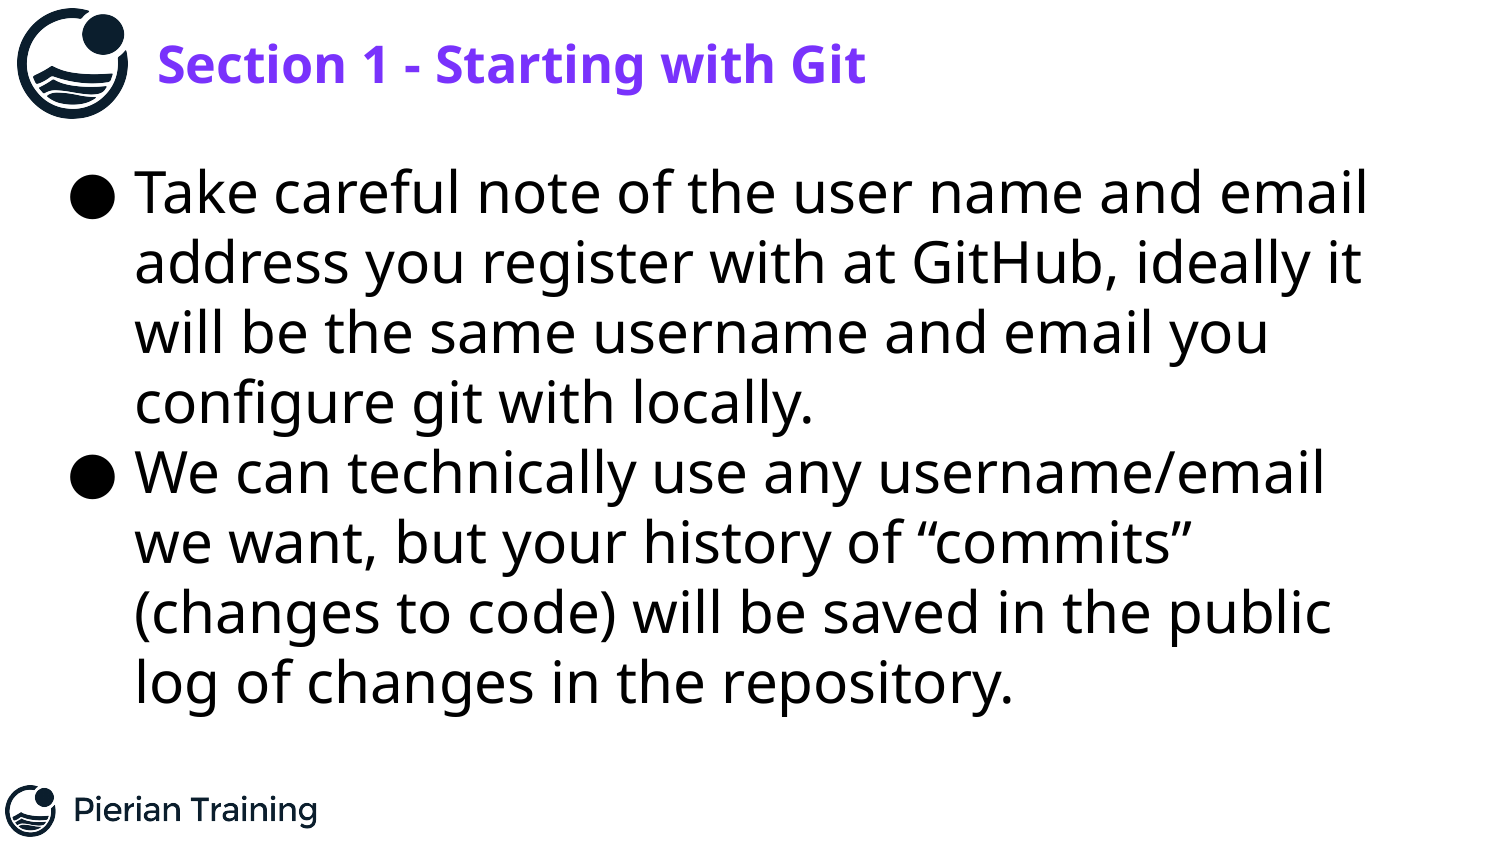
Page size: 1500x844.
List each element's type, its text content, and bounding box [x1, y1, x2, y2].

text_box Section 1 - Starting with Git [142, 16, 1432, 110]
picture [4, 785, 318, 837]
text_box Take careful note of the user name and email address you register with at GitHub, ideally it will be the same username and email you configure git with locally. We can technically use any username/email we want, but your history of “commits” (changes to code) will be saved in the public log of changes in the repository. [44, 140, 1432, 730]
picture [16, 8, 128, 120]
